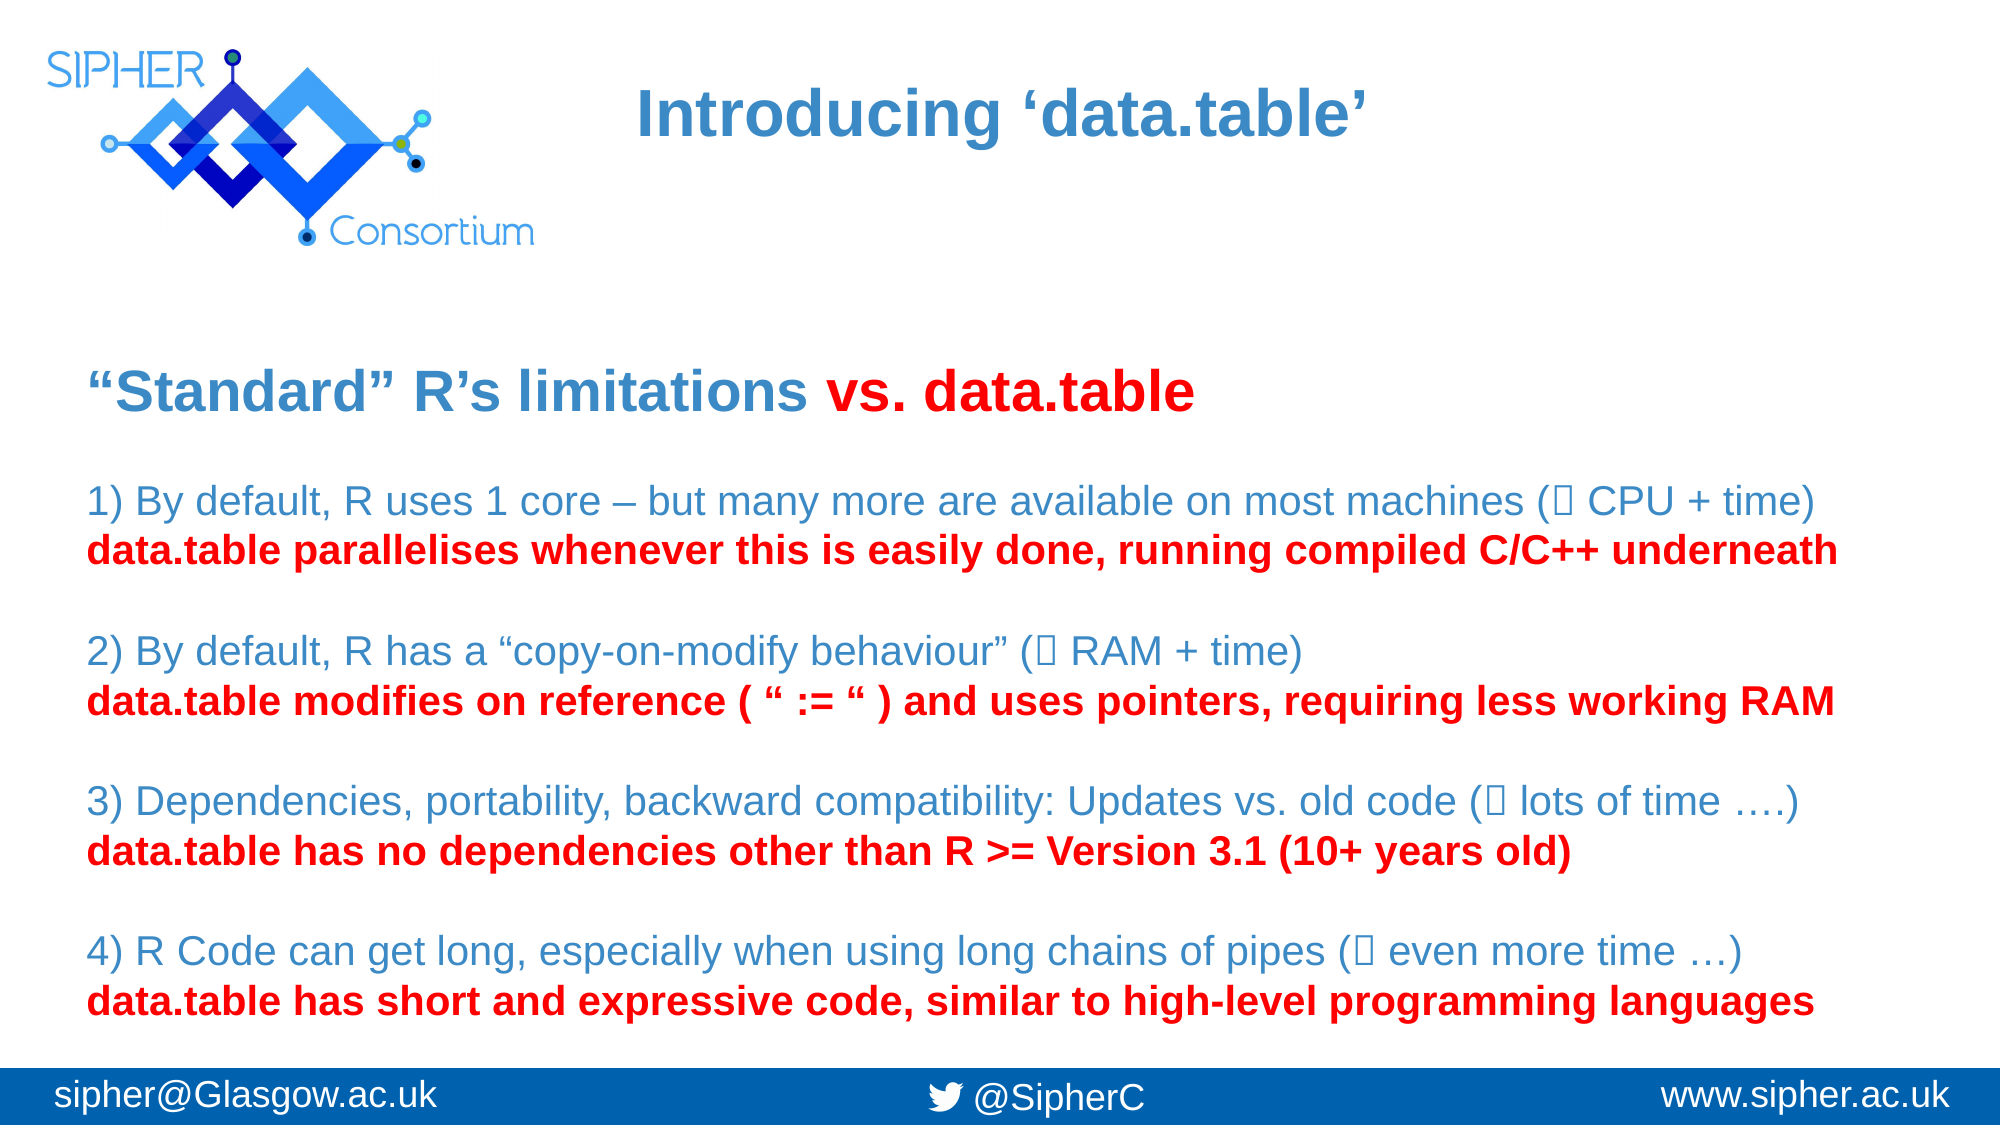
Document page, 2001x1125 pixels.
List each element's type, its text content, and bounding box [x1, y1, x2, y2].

text_box “Standard” R’s limitations vs. data.table 1) By default, R uses 1 core – but many more are available on most machines ( CPU + time) data.table parallelises whenever this is easily done, running compiled C/C++ underneath 2) By default, R has a “copy-on-modify behaviour” ( RAM + time) data.table modifies on reference ( “ := “ ) and uses pointers, requiring less working RAM 3) Dependencies, portability, backward compatibility: Updates vs. old code ( lots of time ….) data.table has no dependencies other than R >= Version 3.1 (10+ years old) 4) R Code can get long, especially when using long chains of pipes ( even more time …) data.table has short and expressive code, similar to high-level programming languages [71, 345, 1863, 1082]
text_box Introducing ‘data.table’ [621, 61, 1850, 157]
picture [928, 1082, 964, 1112]
picture [47, 49, 534, 246]
